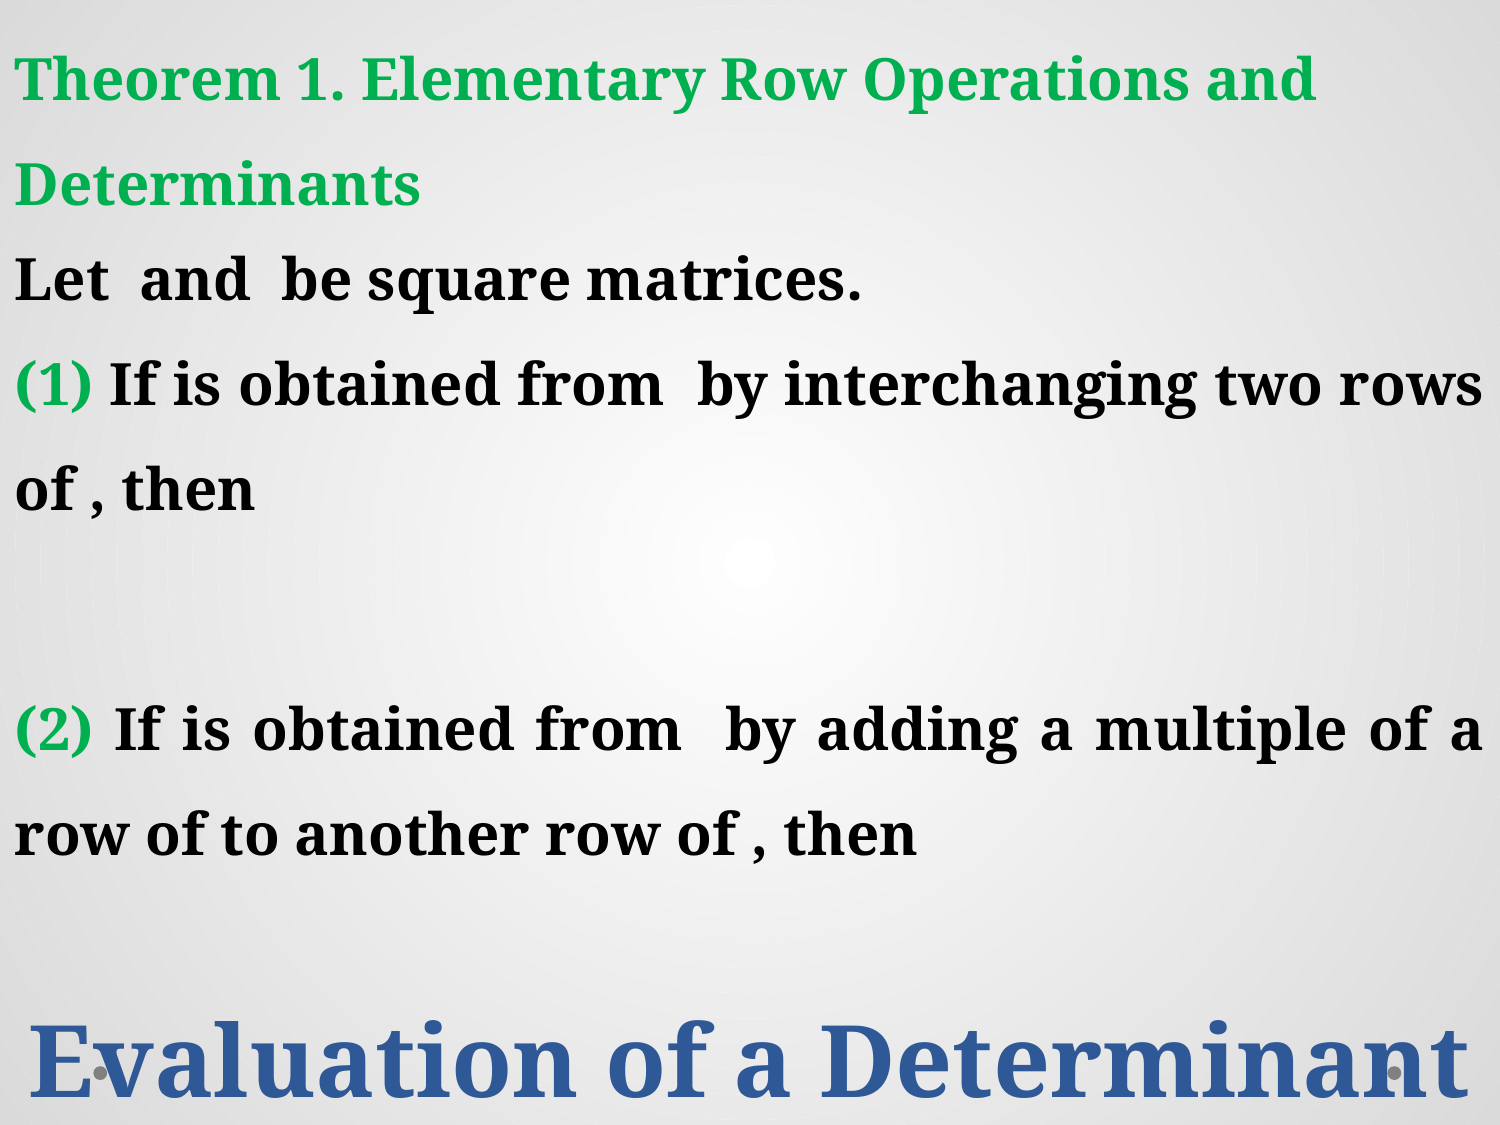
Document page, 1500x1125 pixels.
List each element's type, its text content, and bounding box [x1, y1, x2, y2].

text_box Theorem 1. Elementary Row Operations and Determinants [0, 0, 1500, 225]
text_box Evaluation of a Determinant [0, 1001, 1500, 1125]
